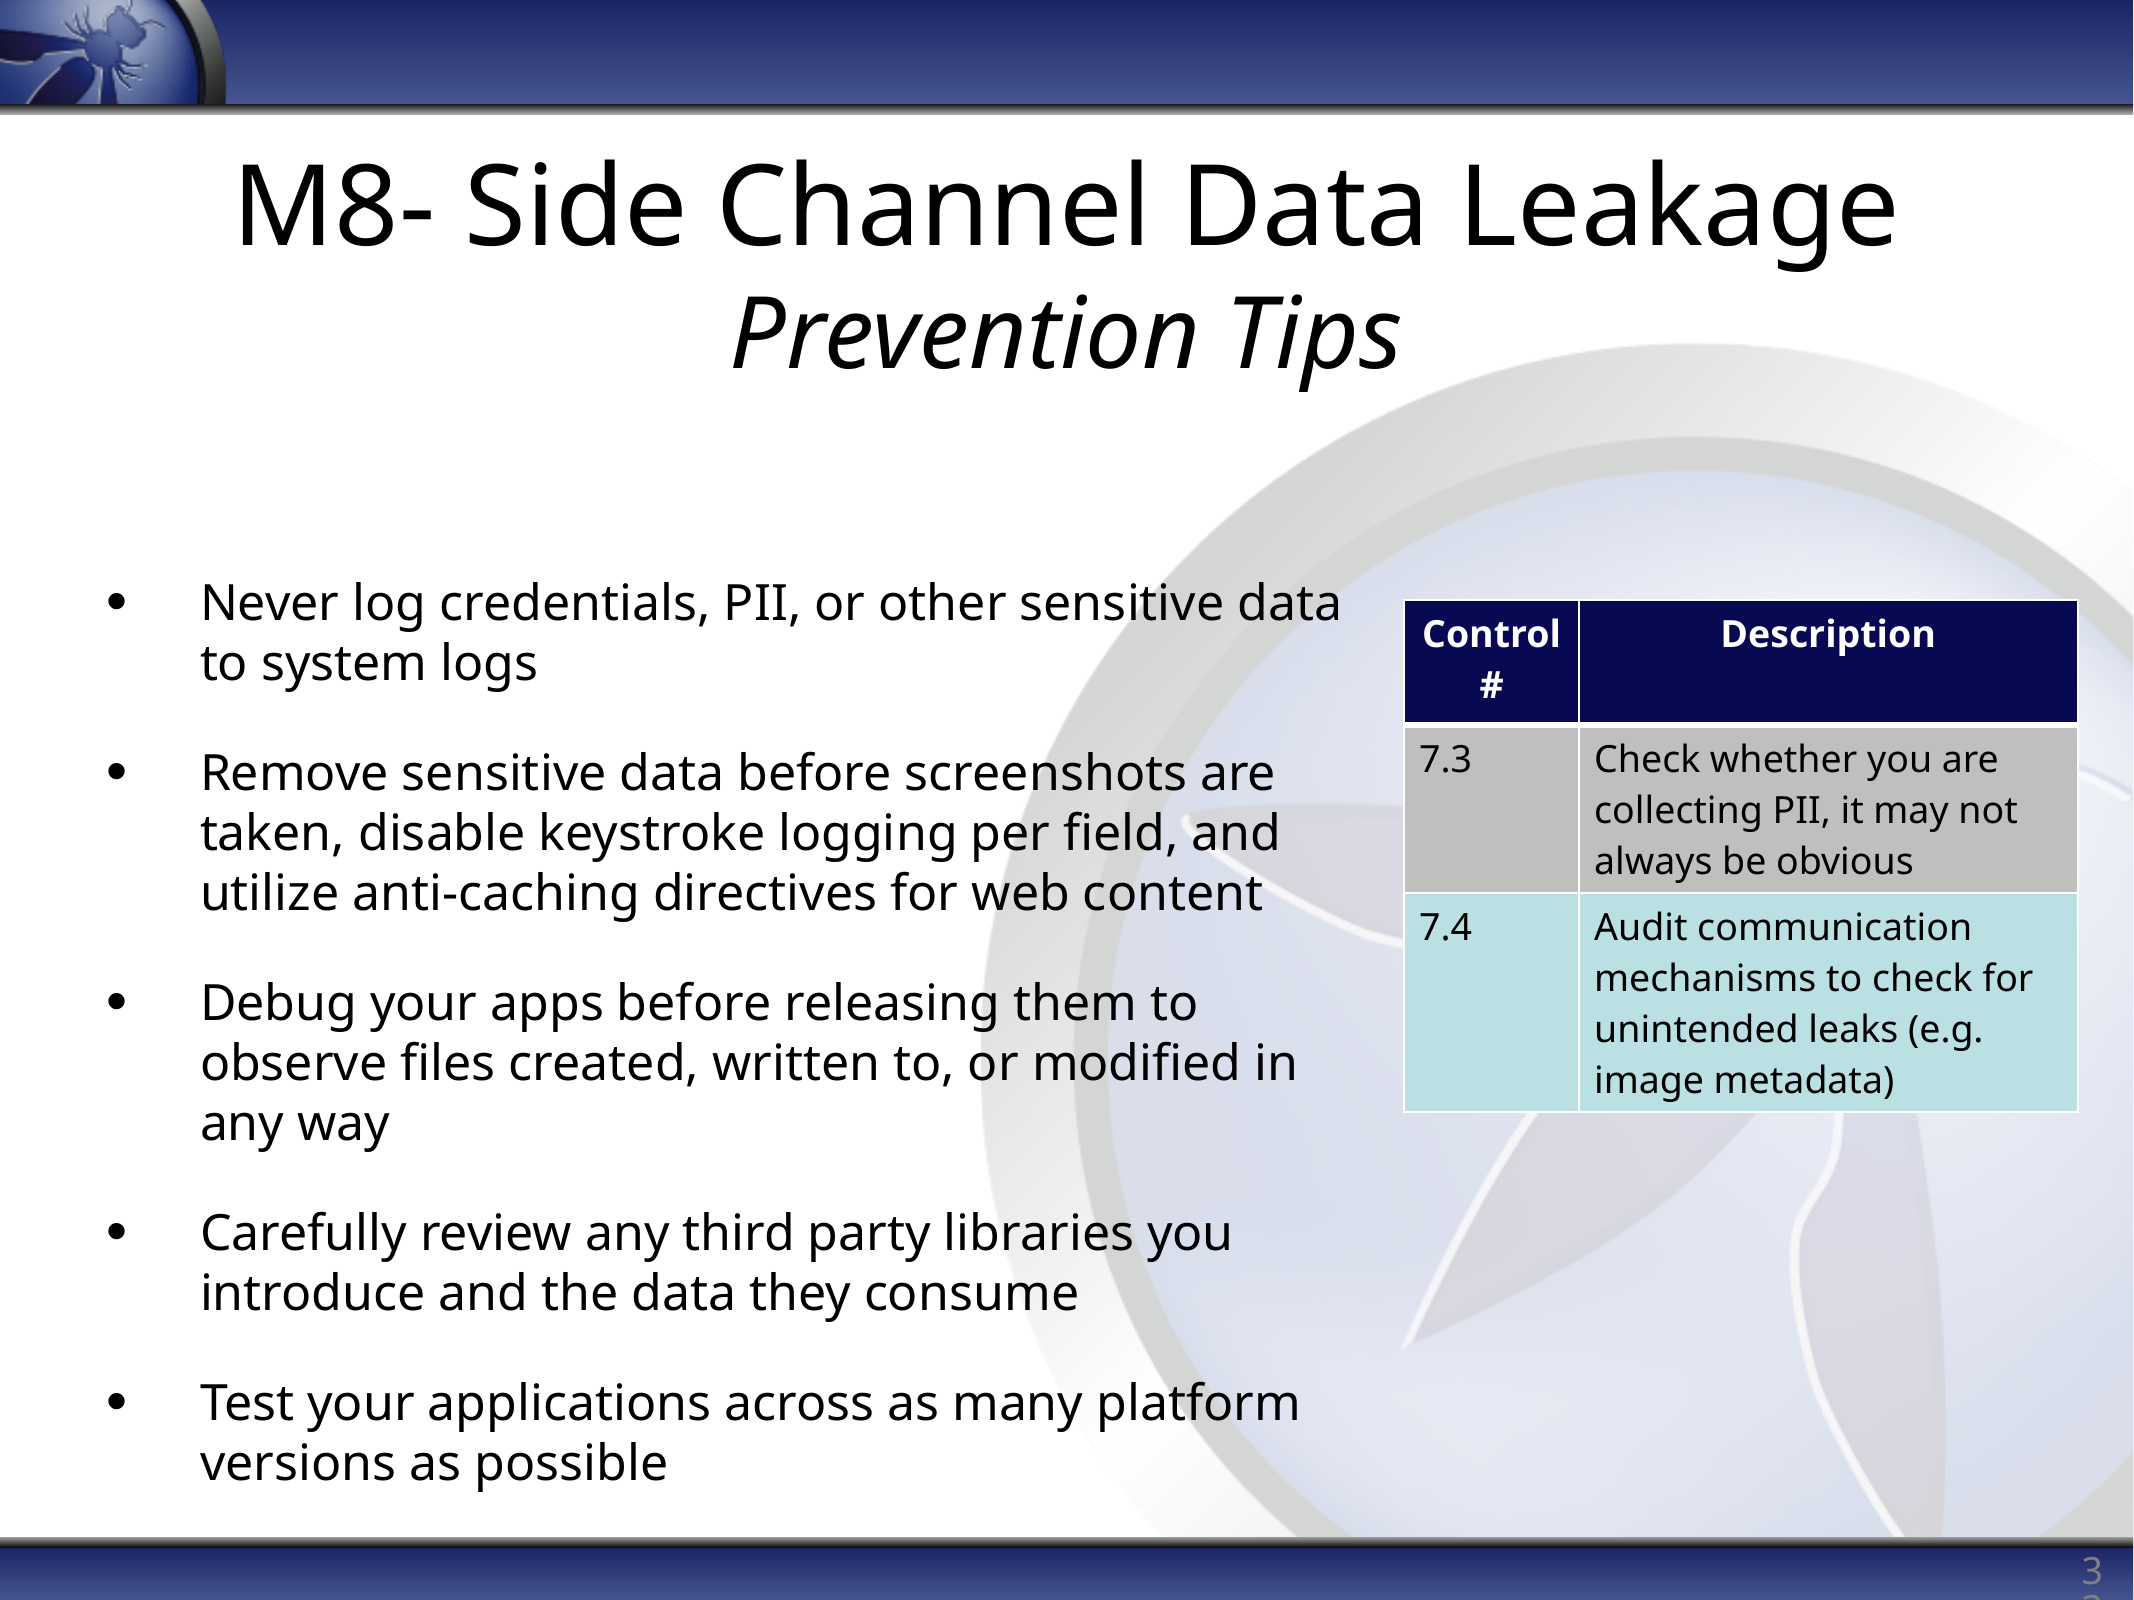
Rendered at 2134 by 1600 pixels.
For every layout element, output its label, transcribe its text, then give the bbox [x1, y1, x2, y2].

title M8- Side Channel Data Leakage Prevention Tips [66, 124, 2068, 451]
slide_number 33 [2066, 1539, 2124, 1600]
table_cell Audit communication mechanisms to check for unintended leaks (e.g. image metadata) [1580, 894, 2077, 1111]
picture [0, 0, 228, 104]
table_header Control# [1405, 601, 1578, 722]
picture [981, 339, 2134, 1600]
table_cell Check whether you are collecting PII, it may not always be obvious [1580, 728, 2077, 892]
table_cell 7.3 [1405, 728, 1578, 892]
list Never log credentials, PII, or other sensitive data to system logs Remove sensitive data before screenshots are taken, disable keystroke logging per field, and utilize anti-caching directives for web content Debug your apps before releasing them to observe files created, written to, or modified in any way Carefully review any third party libraries you introduce and the data they consume Test your applications across as many platform versions as possible [53, 561, 1393, 1451]
table_header Description [1580, 601, 2077, 722]
table_cell 7.4 [1405, 894, 1578, 1111]
text_box [318, 517, 350, 639]
